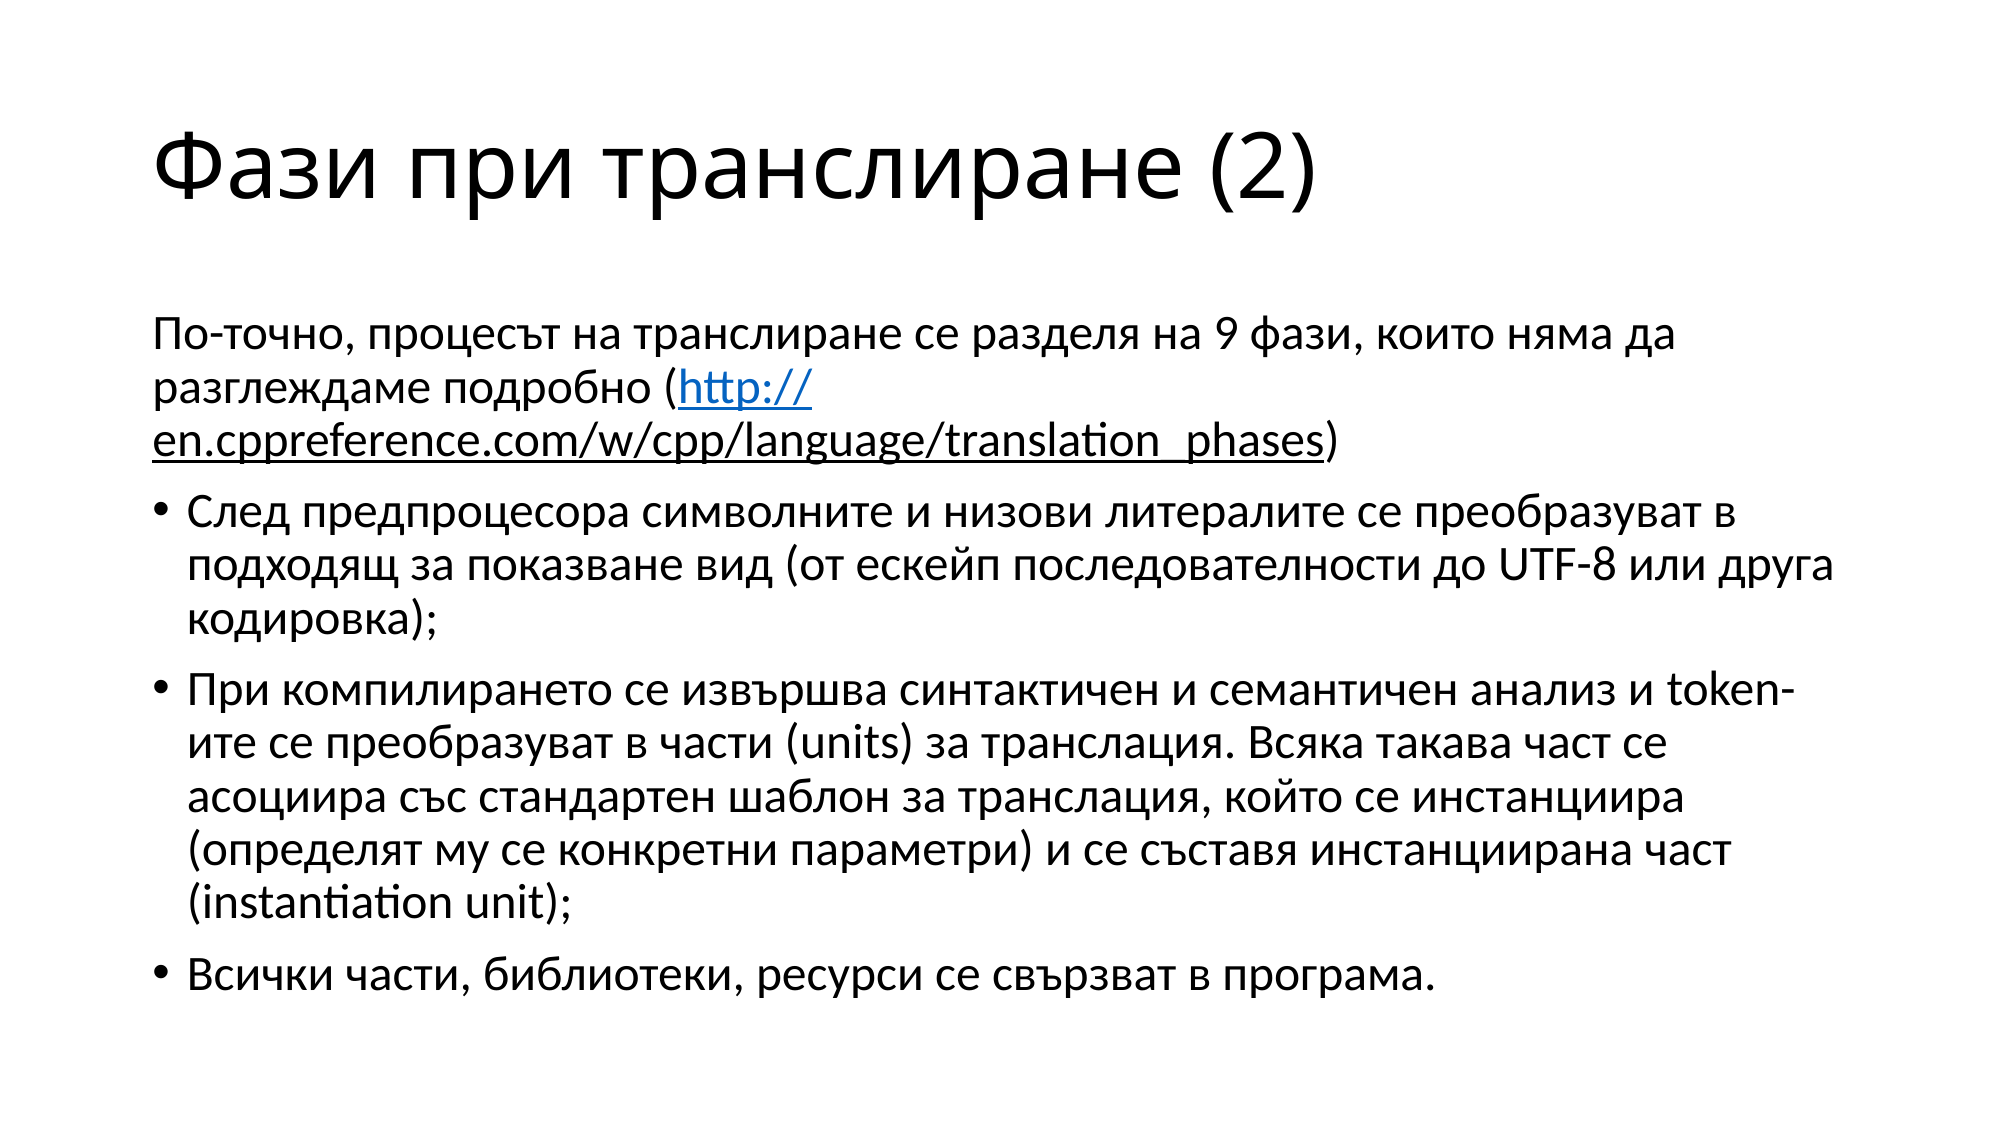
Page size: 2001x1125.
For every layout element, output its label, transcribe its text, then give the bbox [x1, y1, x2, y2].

title Фази при транслиране (2) [137, 59, 1863, 278]
list По-точно, процесът на транслиране се разделя на 9 фази, които няма да разглеждаме подробно (http://en.cppreference.com/w/cpp/language/translation_phases) След предпроцесора символните и низови литералите се преобразуват в подходящ за показване вид (от ескейп последователности до UTF-8 или друга кодировка); При компилирането се извършва синтактичен и семантичен анализ и token-ите се преобразуват в части (units) за транслация. Всяка такава част се асоциира със стандартен шаблон за транслация, който се инстанциира (определят му се конкретни параметри) и се съставя инстанциирана част (instantiation unit); Всички части, библиотеки, ресурси се свързват в програма. [137, 299, 1863, 1014]
